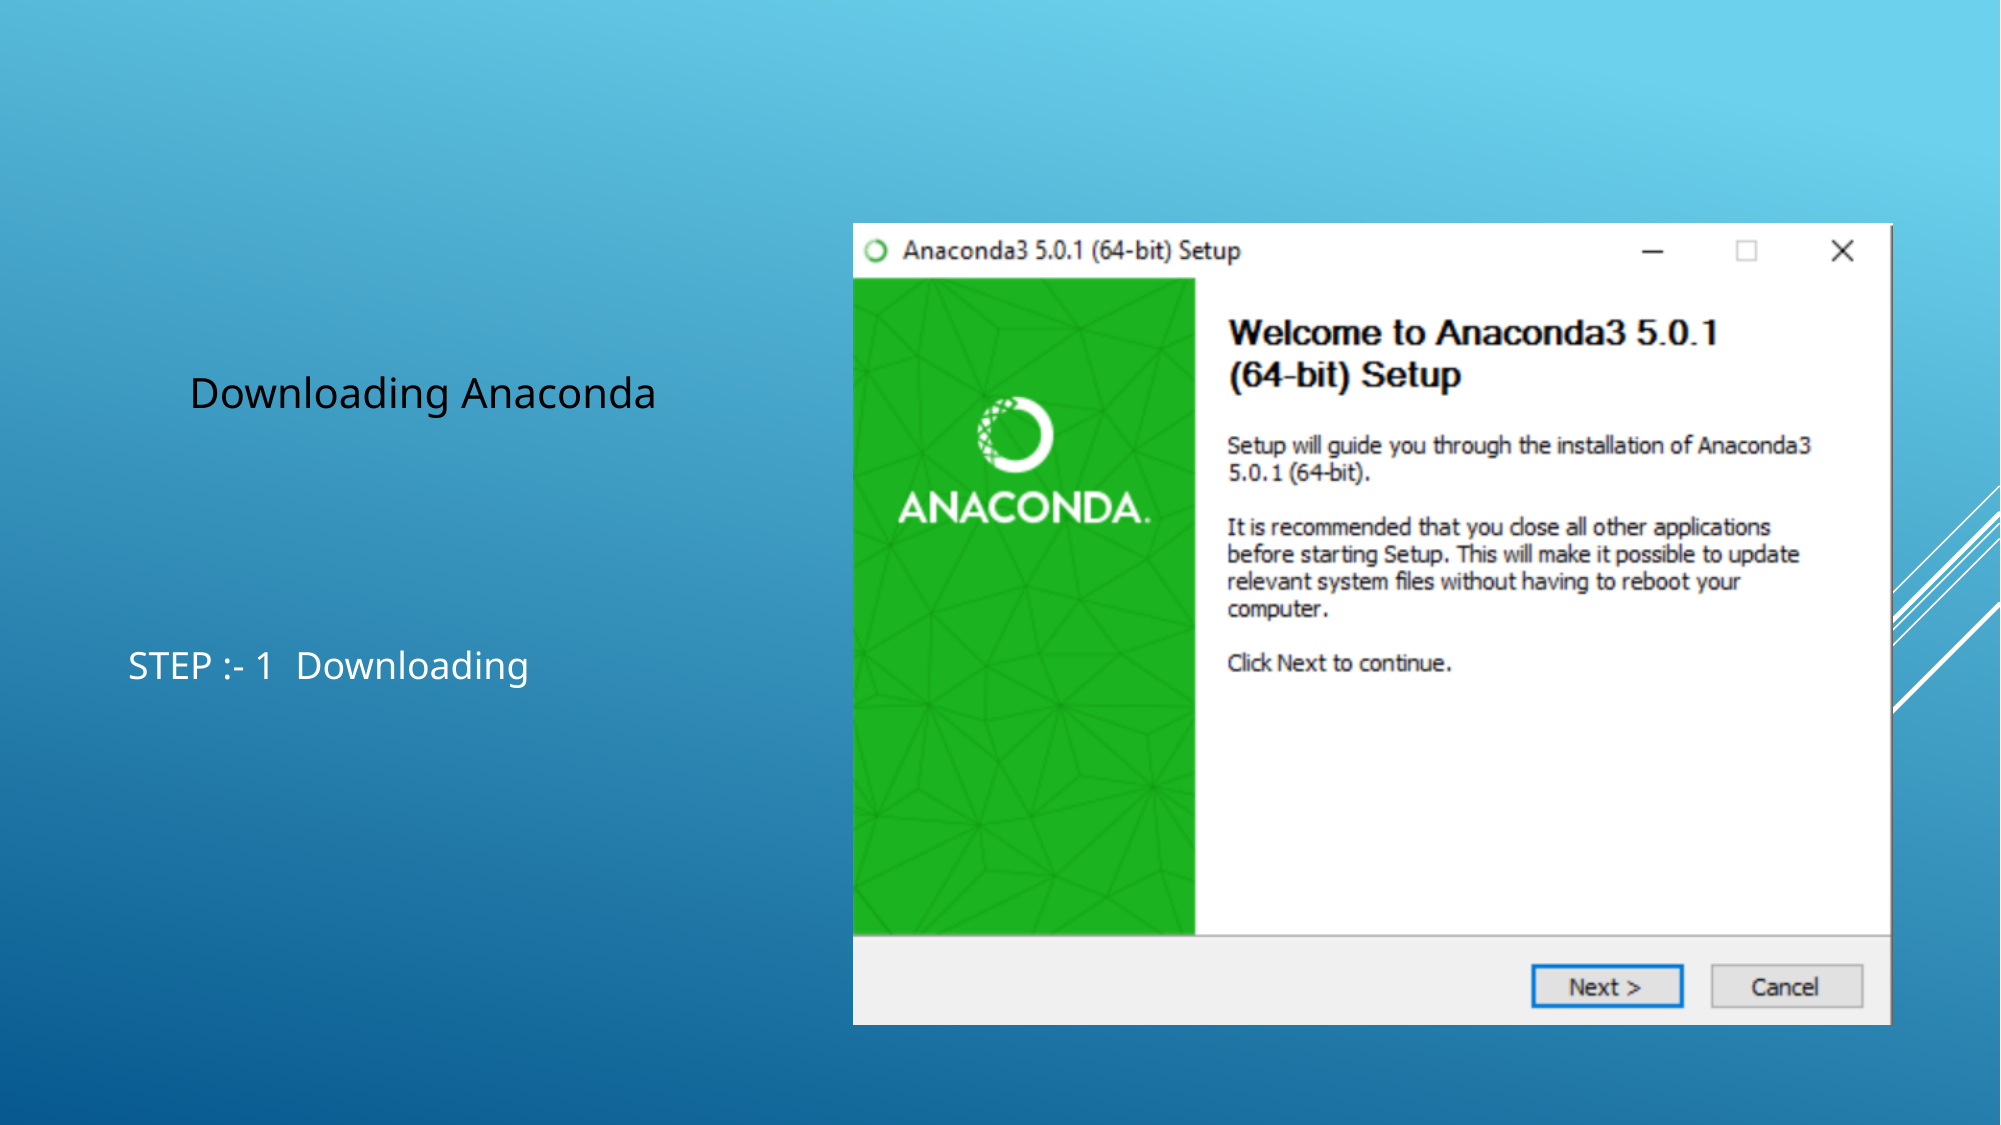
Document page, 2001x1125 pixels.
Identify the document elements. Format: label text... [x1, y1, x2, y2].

text_box Downloading Anaconda [174, 358, 853, 424]
picture [853, 222, 1893, 1026]
text_box STEP :- 1 Downloading [113, 634, 563, 695]
